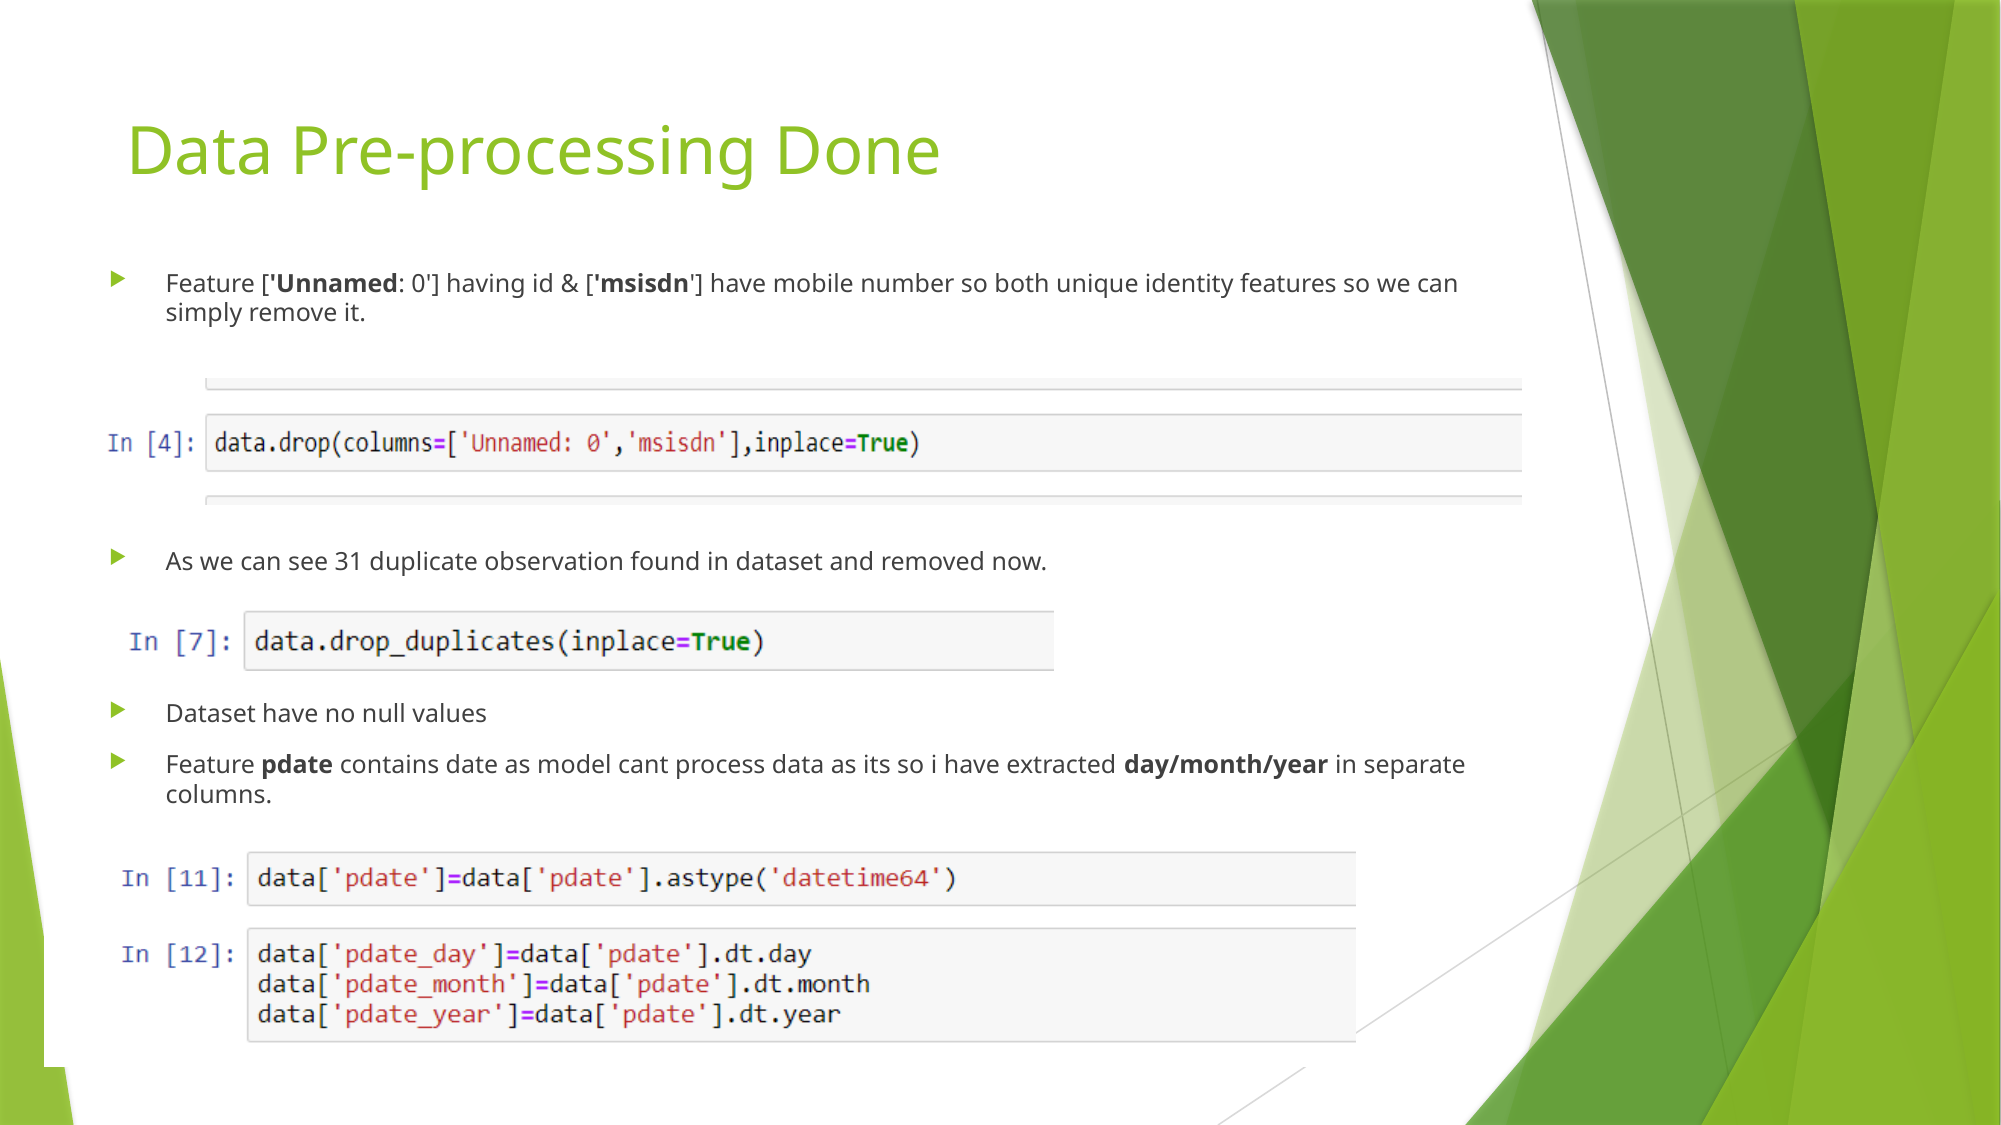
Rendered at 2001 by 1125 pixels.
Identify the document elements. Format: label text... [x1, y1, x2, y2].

picture [44, 815, 1357, 1068]
list Feature ['Unnamed: 0'] having id & ['msisdn'] have mobile number so both unique identity features so we can simply remove it. As we can see 31 duplicate observation found in dataset and removed now. Dataset have no null values Feature pdate contains date as model cant process data as its so i have extracted day/month/year in separate columns. [94, 515, 1505, 1083]
list Feature ['Unnamed: 0'] having id & ['msisdn'] have mobile number so both unique identity features so we can simply remove it. As we can see 31 duplicate observation found in dataset and removed now. Dataset have no null values Feature pdate contains date as model cant process data as its so i have extracted day/month/year in separate columns. [94, 259, 1505, 377]
picture [110, 607, 1054, 672]
title Data Pre-processing Done [111, 99, 1522, 317]
picture [44, 377, 1522, 506]
